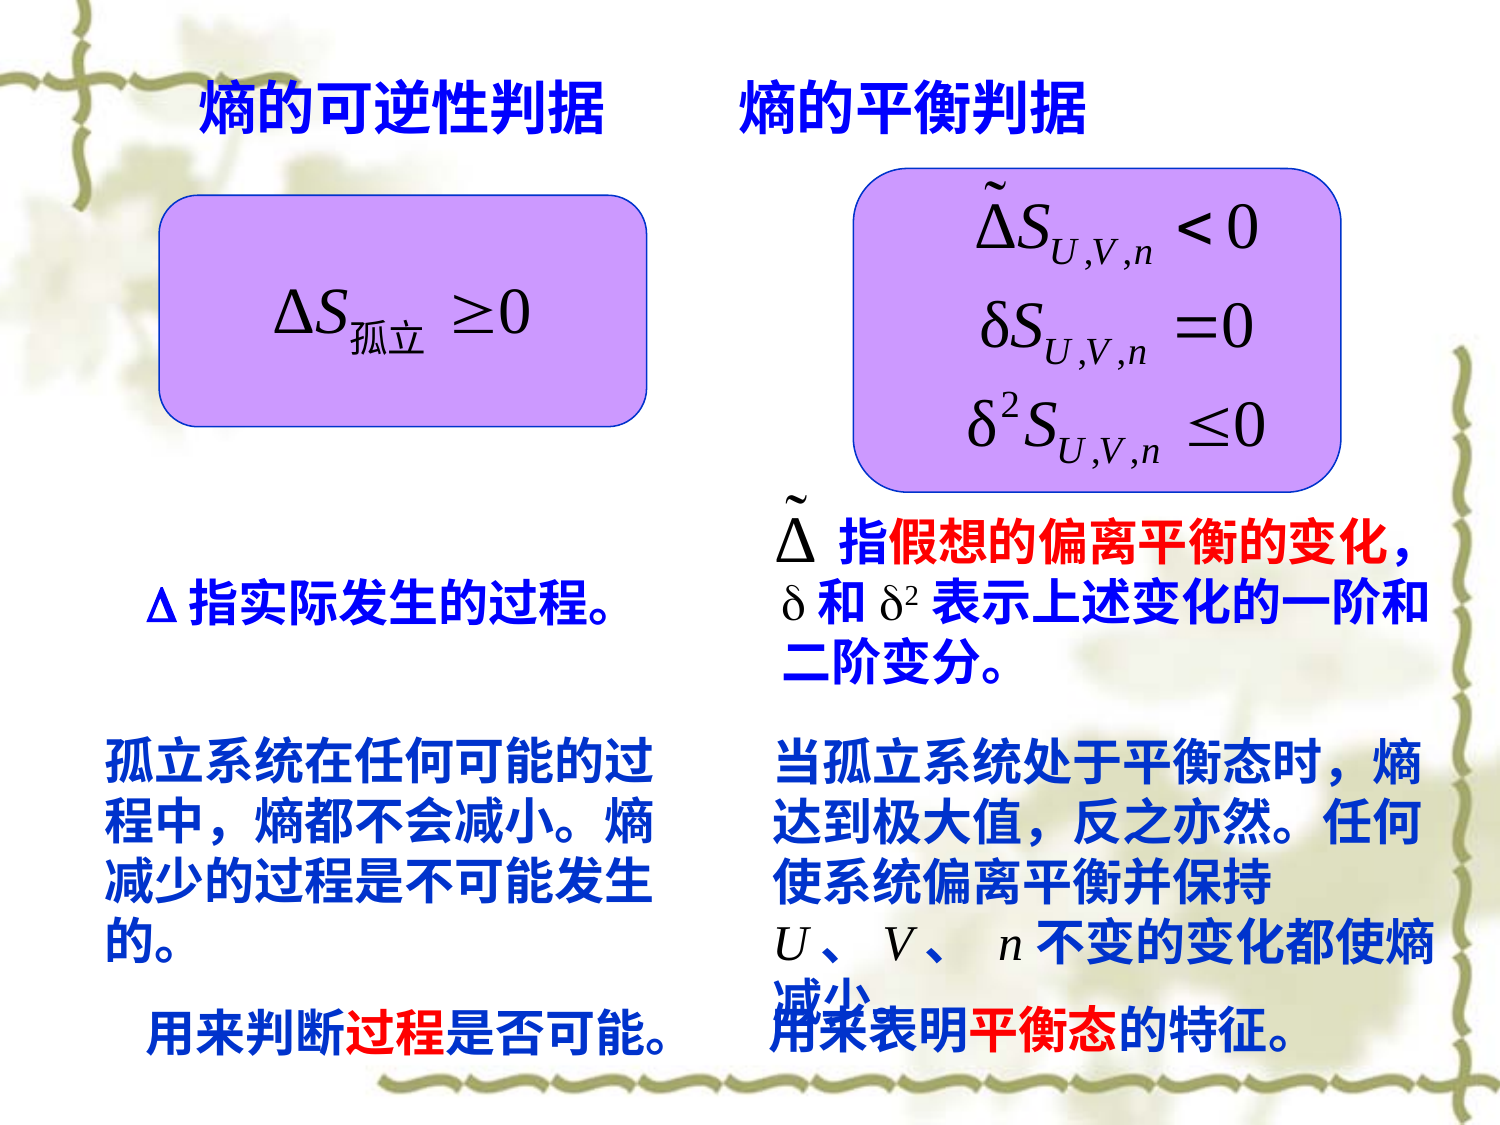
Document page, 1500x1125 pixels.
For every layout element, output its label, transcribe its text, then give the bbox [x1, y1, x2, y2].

text_box 当孤立系统处于平衡态时，熵达到极大值，反之亦然。任何使系统偏离平衡并保持U、V、 n不变的变化都使熵减少。 [757, 722, 1462, 1038]
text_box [158, 194, 647, 427]
text_box D指实际发生的过程。 [131, 563, 731, 639]
text_box 熵的可逆性判据 熵的平衡判据 [183, 64, 1332, 149]
text_box 用来表明平衡态的特征。 [753, 991, 1446, 1067]
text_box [853, 168, 1342, 483]
text_box 用来判断过程是否可能。 [130, 993, 731, 1069]
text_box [764, 484, 1447, 701]
picture [0, 0, 1500, 1125]
text_box 孤立系统在任何可能的过程中，熵都不会减小。熵减少的过程是不可能发生的。 [90, 721, 691, 977]
